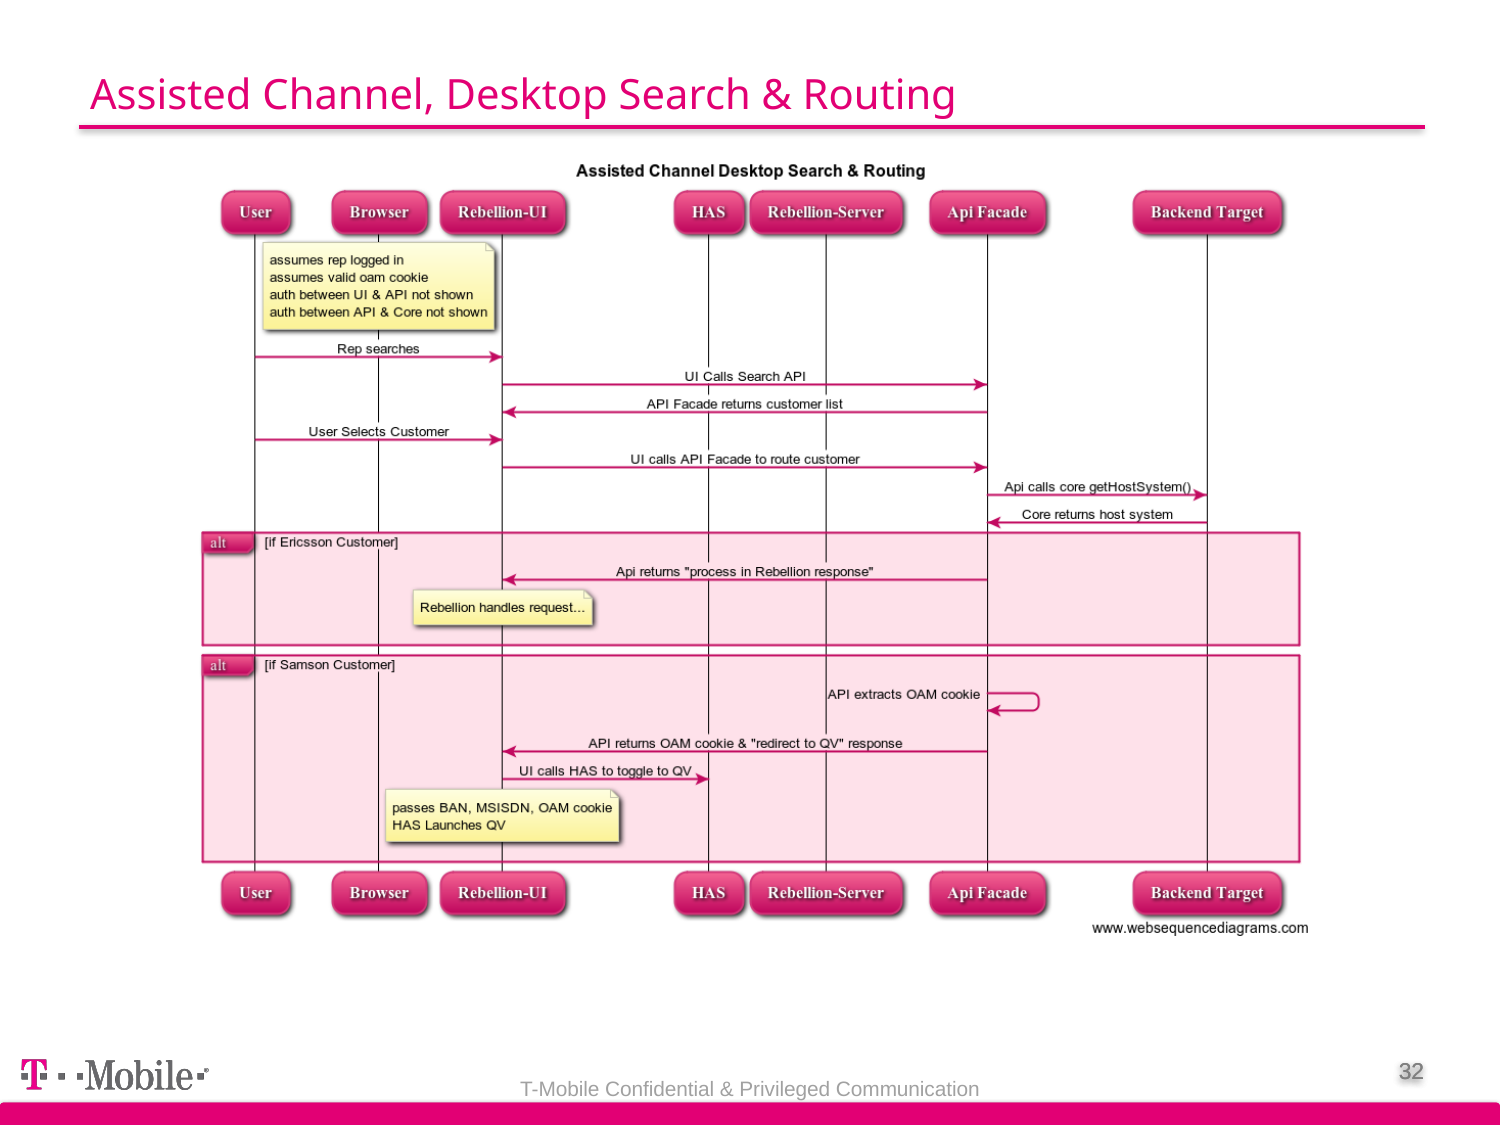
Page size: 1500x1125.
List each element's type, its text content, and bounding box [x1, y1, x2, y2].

title Assisted Channel, Desktop Search & Routing [74, 59, 1426, 126]
footer T-Mobile Confidential & Privileged Communication [367, 1073, 1133, 1103]
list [191, 149, 1309, 938]
